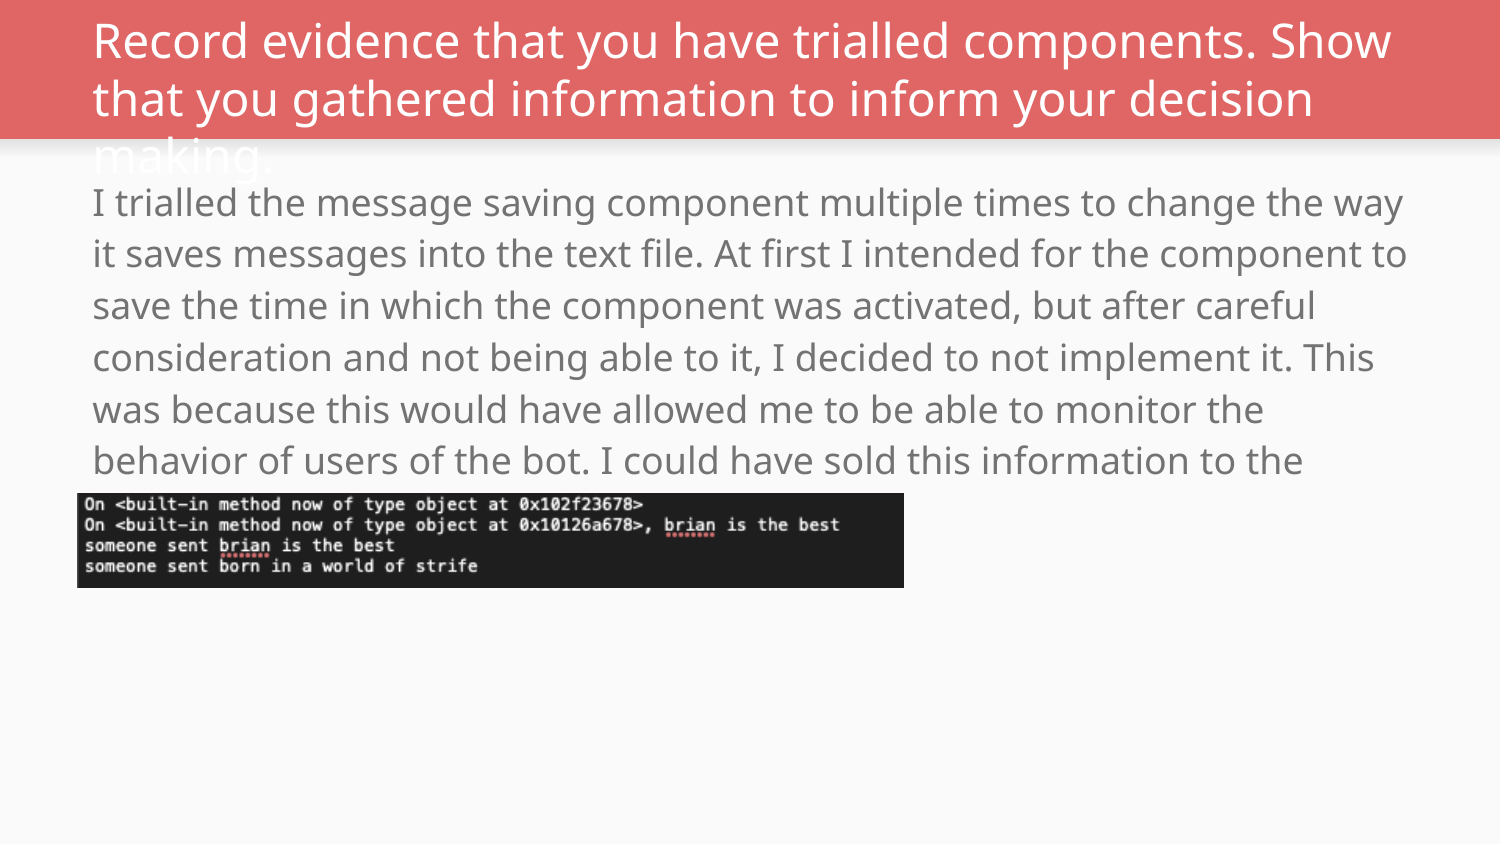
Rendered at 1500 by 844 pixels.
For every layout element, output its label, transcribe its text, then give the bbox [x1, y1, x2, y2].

list I trialled the message saving component multiple times to change the way it saves messages into the text file. At first I intended for the component to save the time in which the component was activated, but after careful consideration and not being able to it, I decided to not implement it. This was because this would have allowed me to be able to monitor the behavior of users of the bot. I could have sold this information to the authorities. [77, 156, 1427, 760]
title Record evidence that you have trialled components. Show that you gathered information to inform your decision making. [77, 0, 1427, 123]
picture [77, 493, 905, 588]
